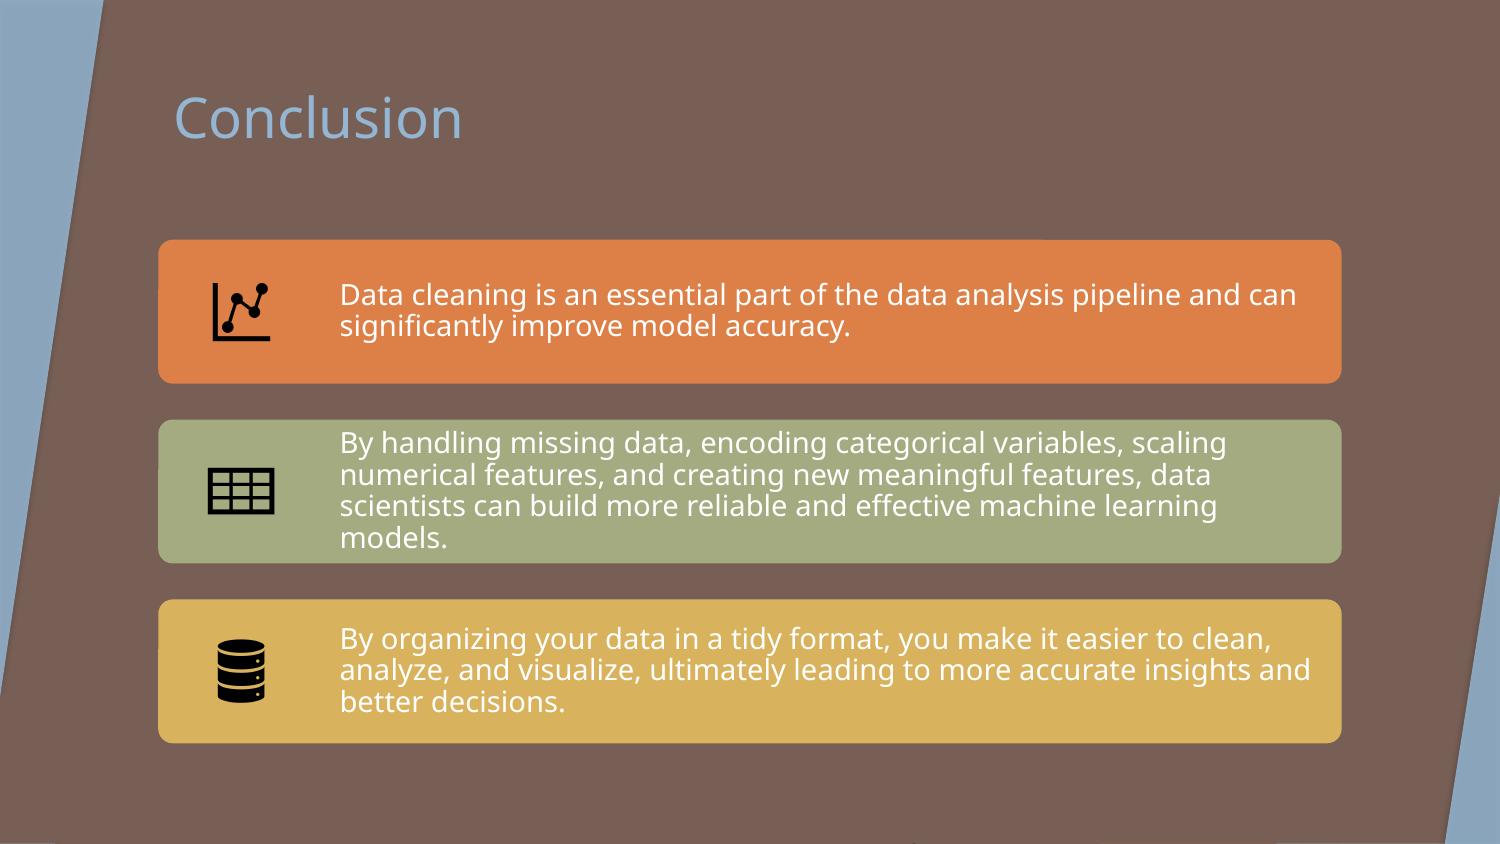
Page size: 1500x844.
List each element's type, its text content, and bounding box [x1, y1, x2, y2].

text_box [0, 0, 1500, 844]
text_box [1443, 492, 1500, 844]
text_box [0, 0, 105, 699]
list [157, 239, 1343, 744]
title Conclusion [158, 75, 1413, 211]
